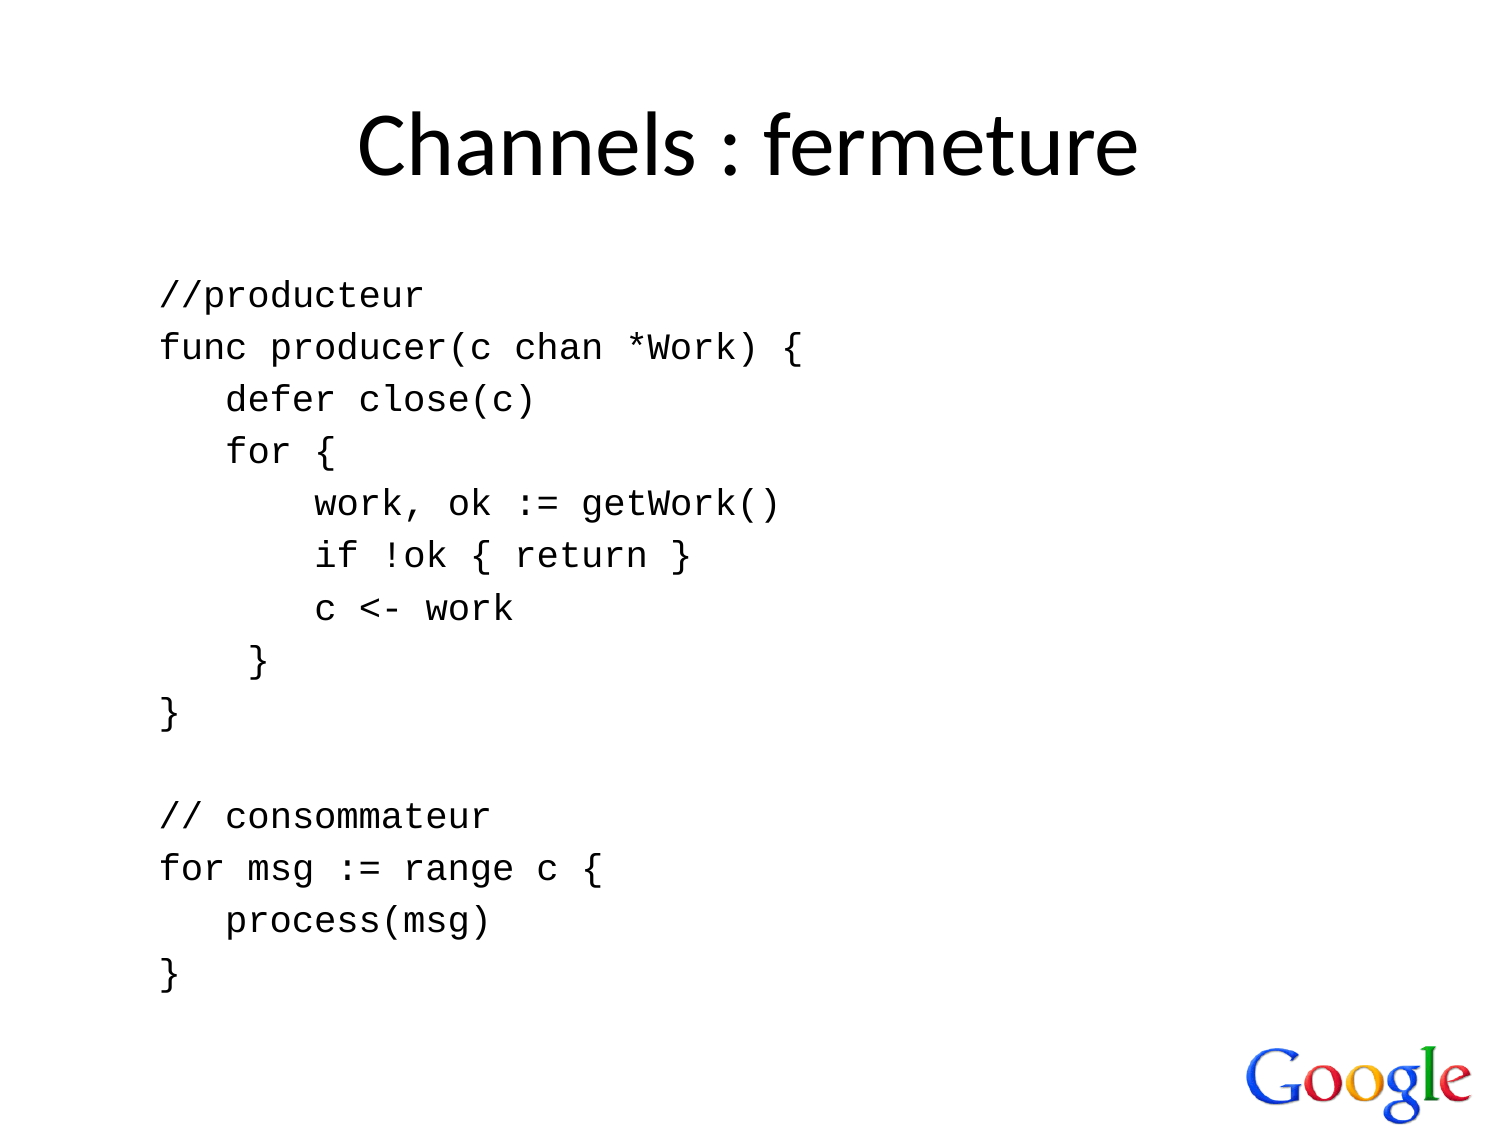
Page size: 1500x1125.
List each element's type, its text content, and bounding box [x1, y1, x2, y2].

picture [1246, 1046, 1473, 1125]
list //producteur func producer(c chan *Work) { defer close(c) for { work, ok := getWork() if !ok { return } c <- work } } // consommateur for msg := range c { process(msg) } [75, 262, 1425, 1005]
title Channels : fermeture [75, 45, 1425, 233]
